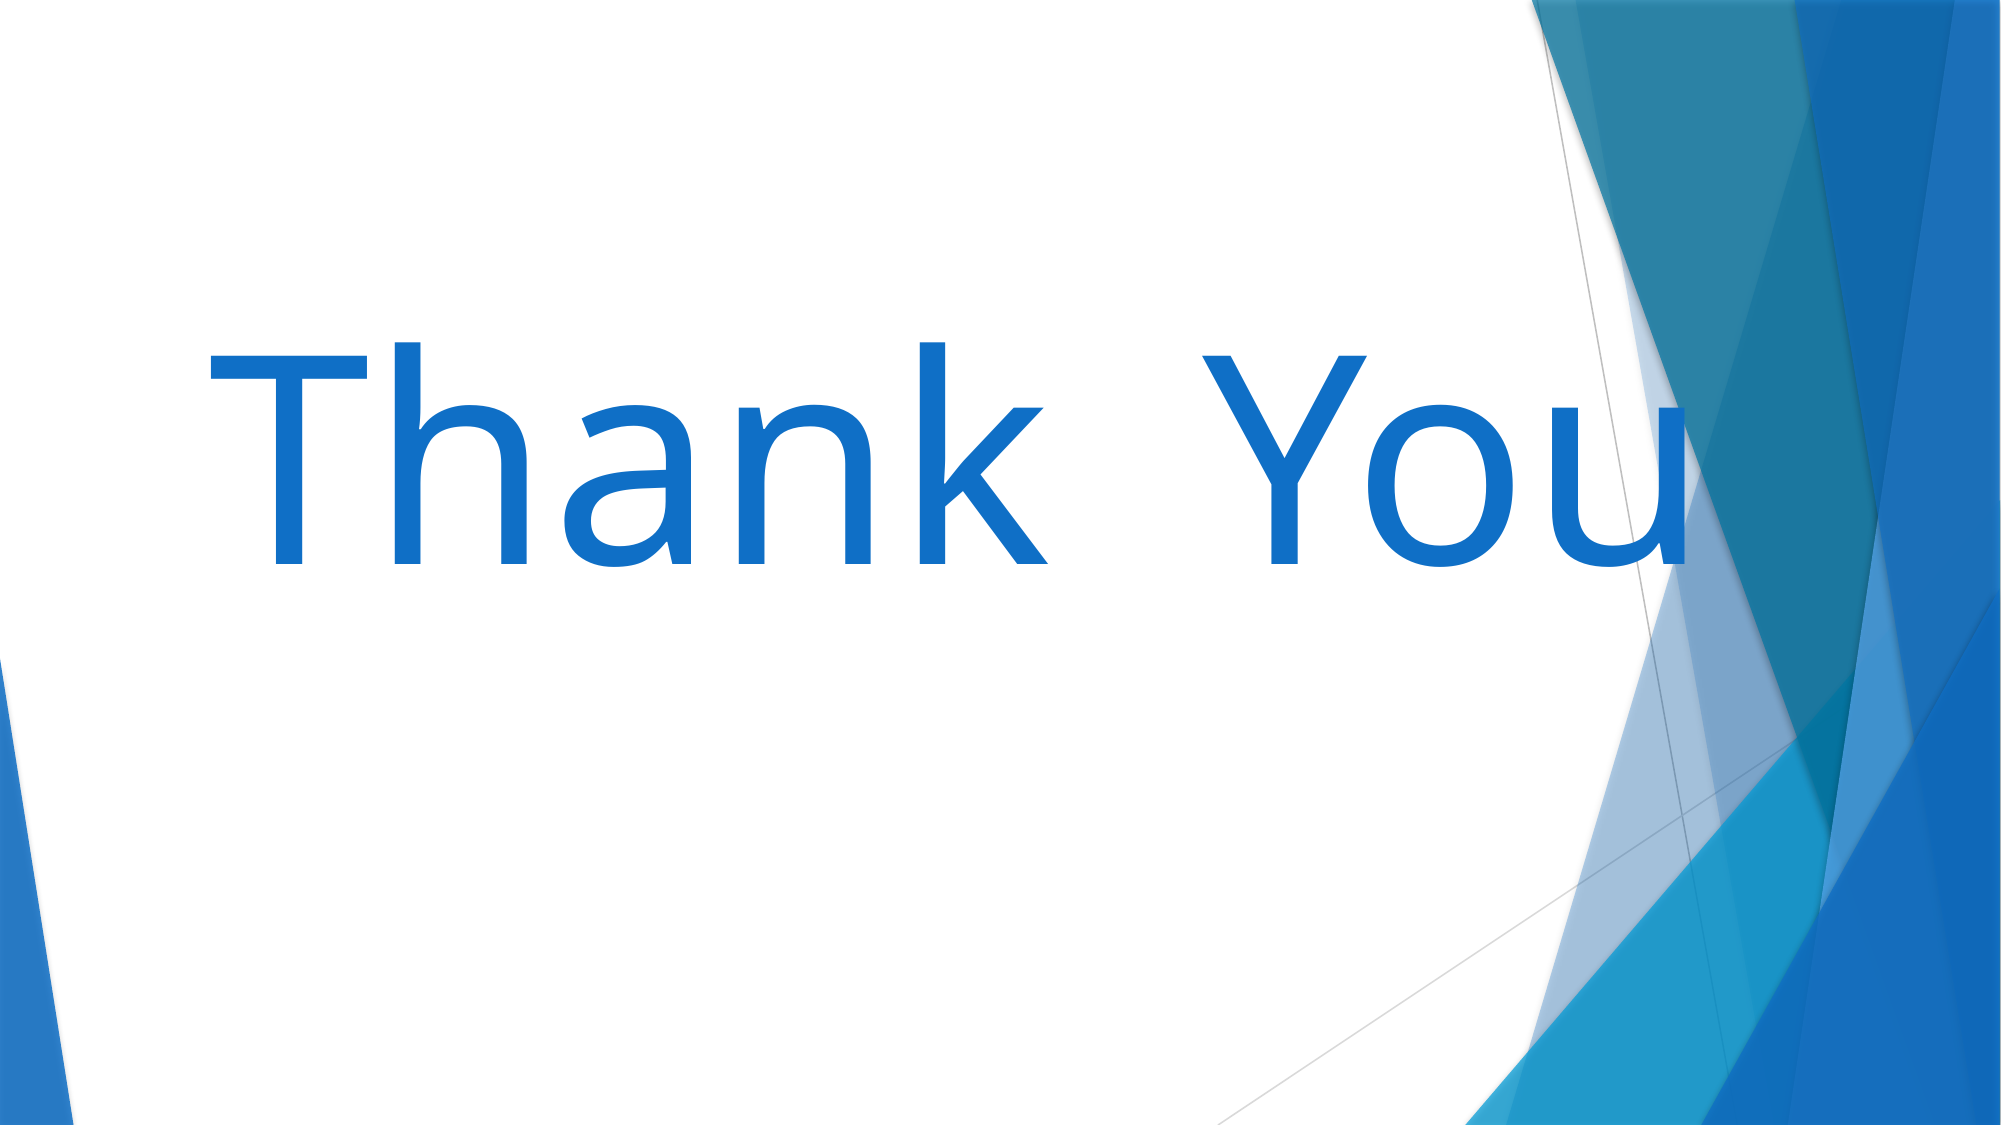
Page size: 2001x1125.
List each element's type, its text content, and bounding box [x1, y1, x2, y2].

title Thank You [96, 265, 1822, 853]
